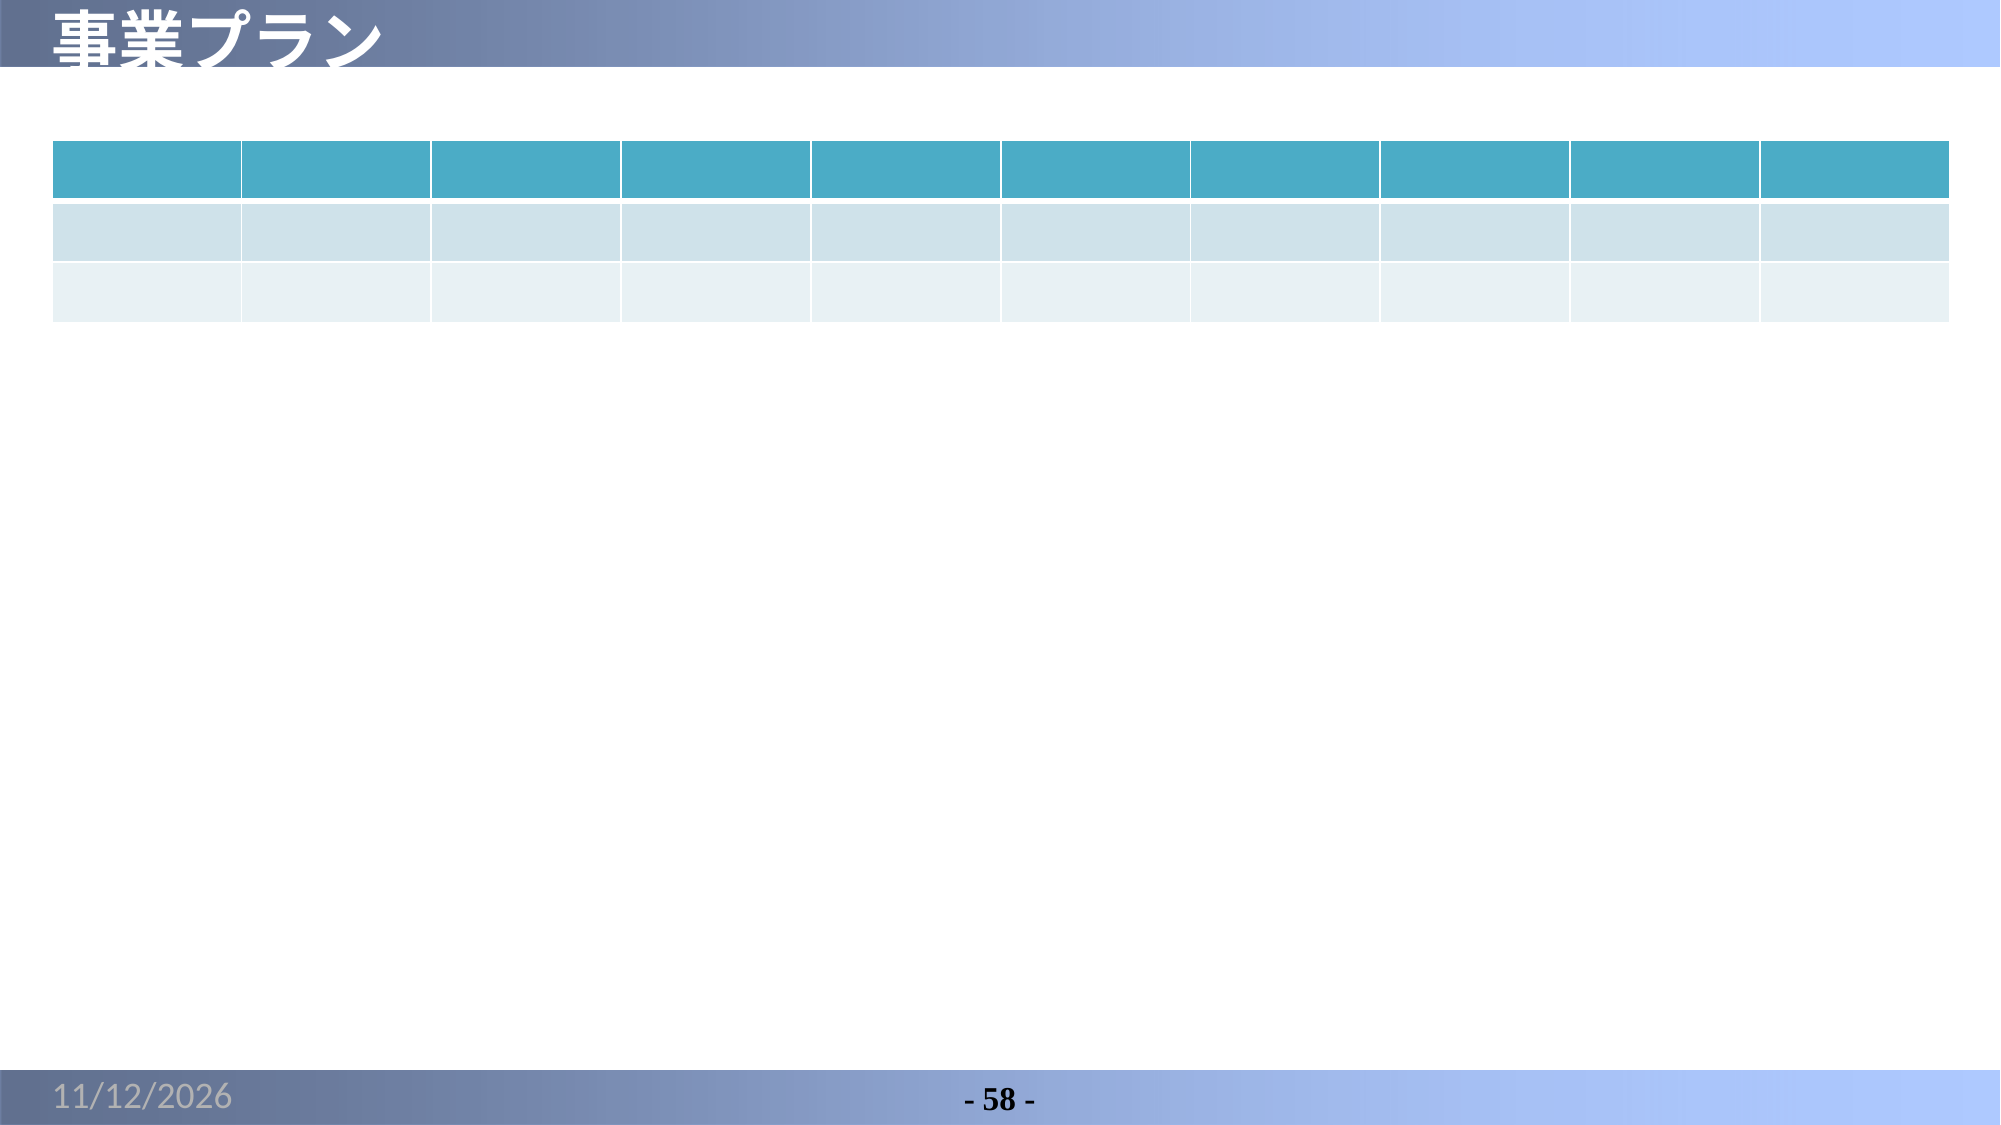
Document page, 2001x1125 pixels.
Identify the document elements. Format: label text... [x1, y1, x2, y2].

table_cell [1381, 263, 1569, 322]
table_header [1761, 141, 1949, 198]
table_header [622, 141, 810, 198]
table_cell [432, 263, 620, 322]
table_cell [1191, 204, 1379, 261]
table_header [1571, 141, 1759, 198]
table_cell [1571, 204, 1759, 261]
table_header [242, 141, 430, 198]
table_cell [1002, 204, 1190, 261]
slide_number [51, 1071, 512, 1117]
table_cell [242, 204, 430, 261]
table_cell [53, 204, 241, 261]
table_cell [1761, 263, 1949, 322]
table_header [812, 141, 1000, 198]
table_cell [242, 263, 430, 322]
table_cell [812, 263, 1000, 322]
table_cell [812, 204, 1000, 261]
slide_number - 58 - [934, 1078, 1063, 1117]
table_header [1191, 141, 1379, 198]
table_cell [1191, 263, 1379, 322]
table_cell [1571, 263, 1759, 322]
table_cell [432, 204, 620, 261]
table_header [1002, 141, 1190, 198]
table_cell [1002, 263, 1190, 322]
title 事業プラン [51, 0, 1921, 81]
table_cell [1381, 204, 1569, 261]
table_cell [53, 263, 241, 322]
table_cell [622, 204, 810, 261]
table_header [1381, 141, 1569, 198]
table_cell [1761, 204, 1949, 261]
table_header [53, 141, 241, 198]
table_cell [622, 263, 810, 322]
table_header [432, 141, 620, 198]
